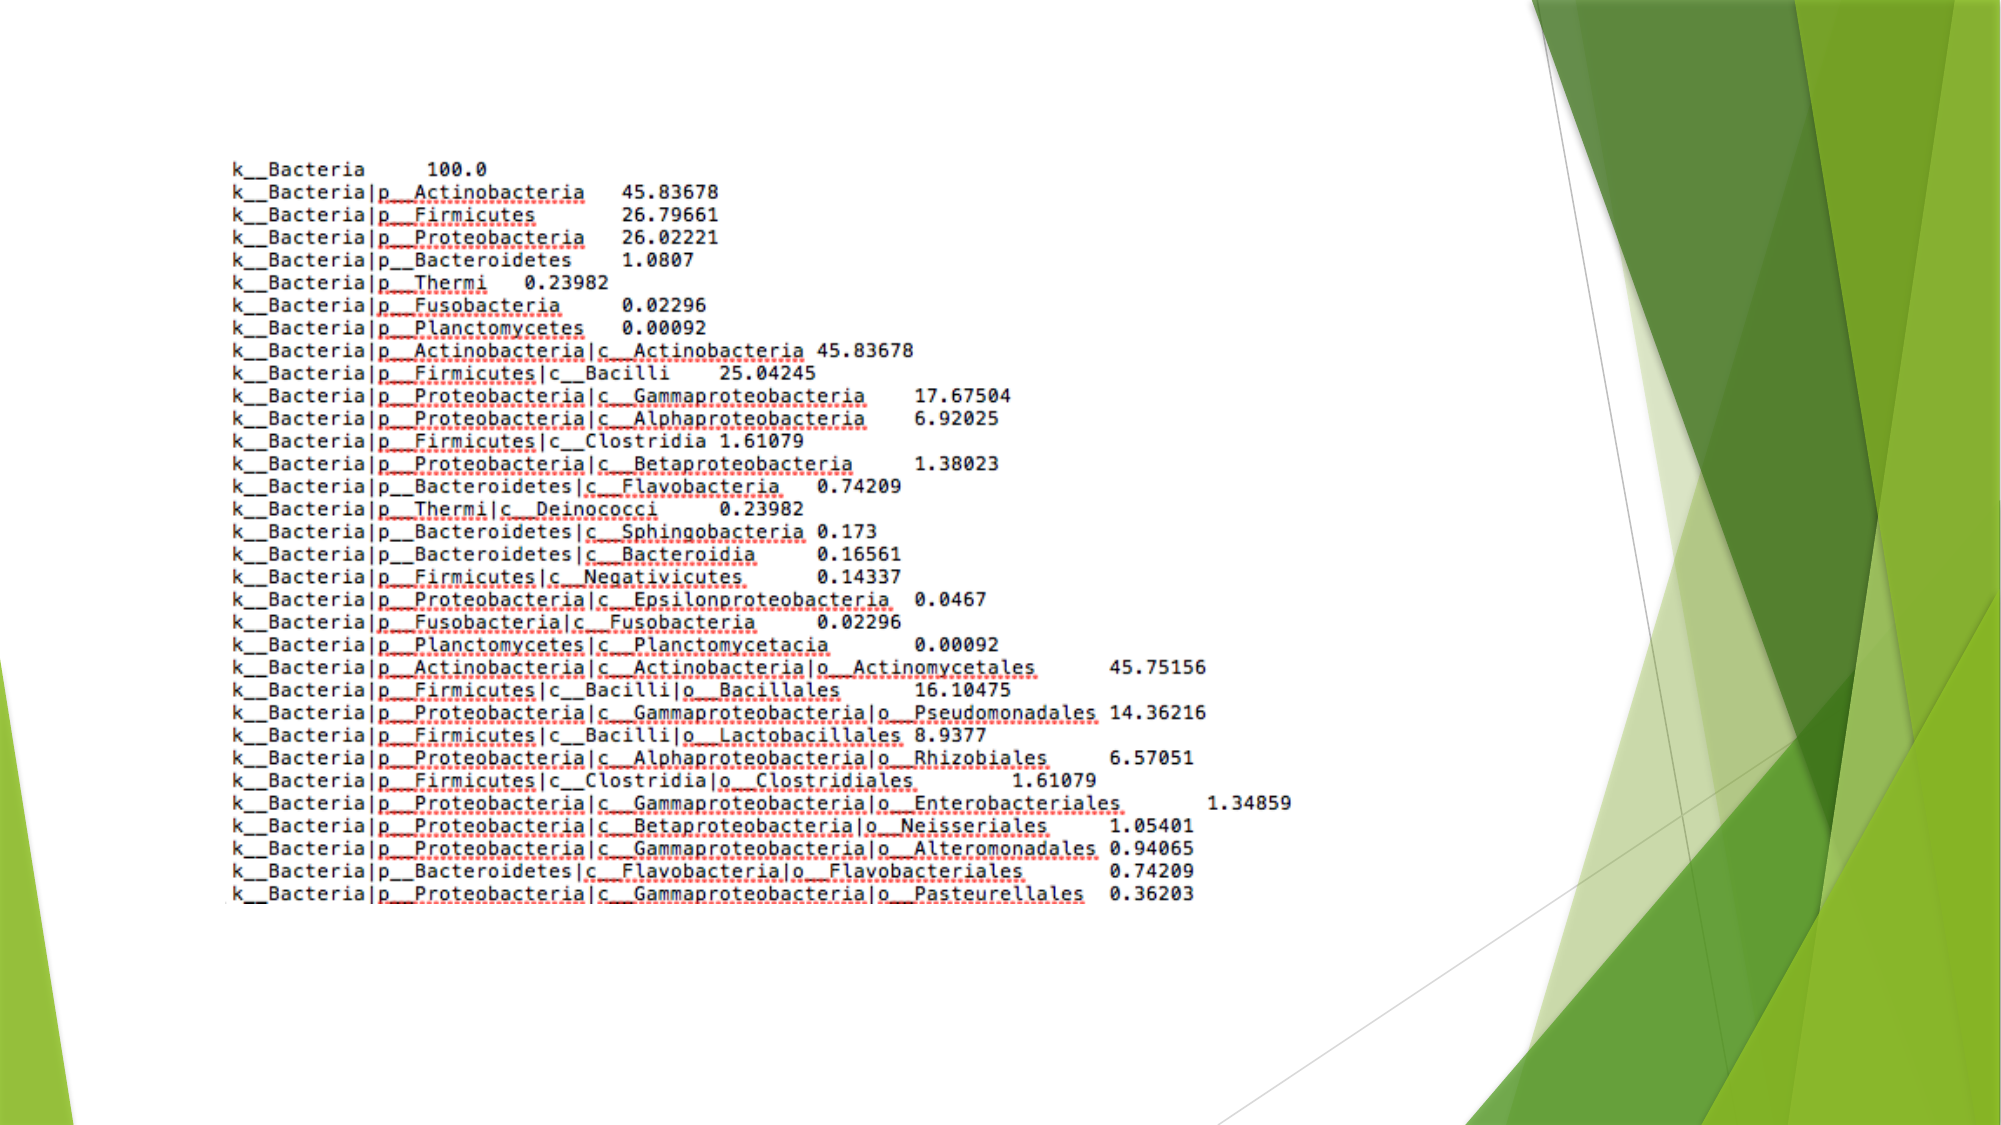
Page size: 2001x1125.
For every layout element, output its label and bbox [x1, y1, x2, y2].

picture [224, 158, 1365, 905]
